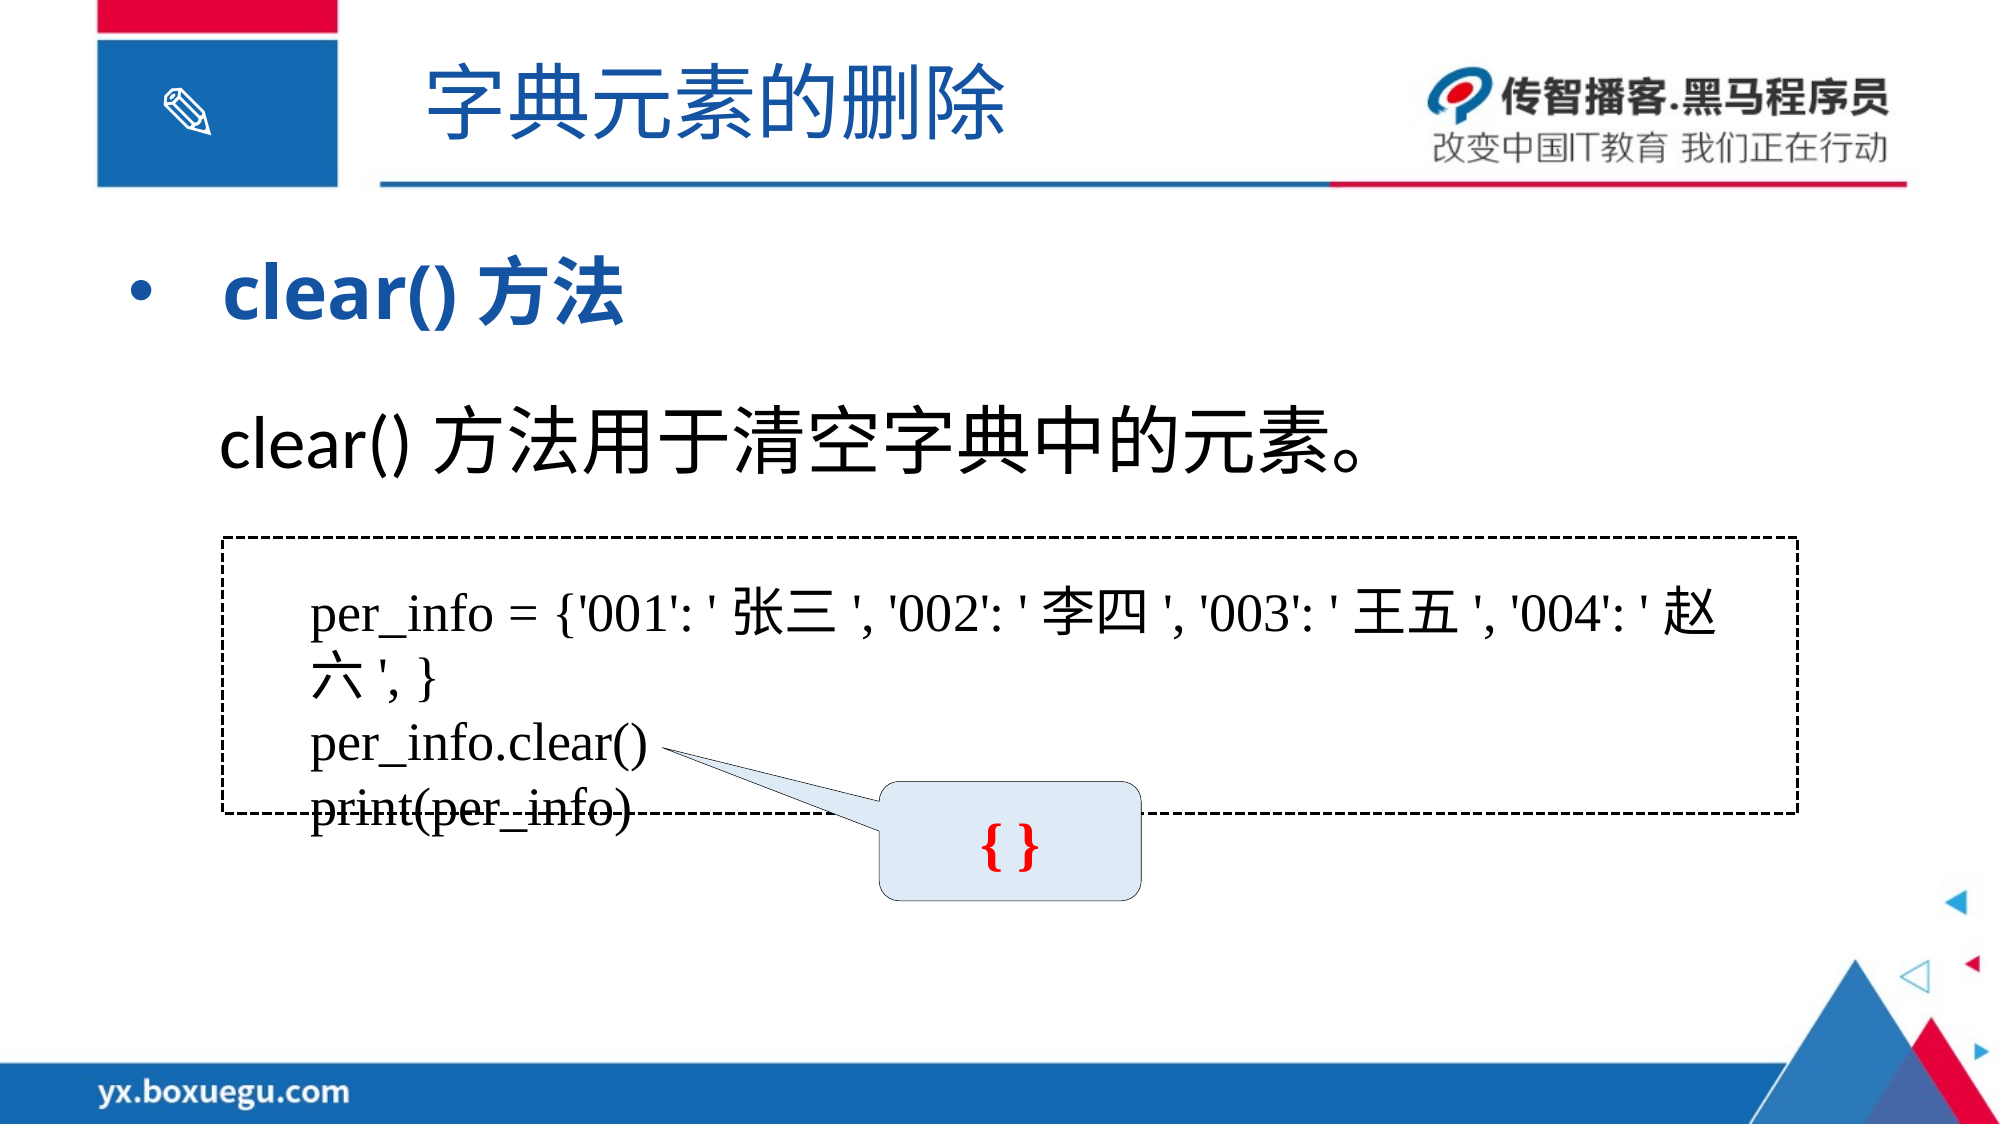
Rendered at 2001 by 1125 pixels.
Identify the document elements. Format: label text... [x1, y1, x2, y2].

picture [0, 0, 2000, 1124]
text_box 字典元素的删除 [409, 43, 1292, 158]
text_box { } [661, 746, 1143, 902]
text_box clear()方法用于清空字典中的元素。 [204, 367, 1855, 491]
text_box per_info = {'001': '张三', '002': '李四', '003': '王五', '004': '赵六', } per_info.clear() print(per_info) [296, 569, 1764, 844]
text_box [222, 537, 1798, 814]
text_box clear()方法 [113, 237, 1313, 342]
